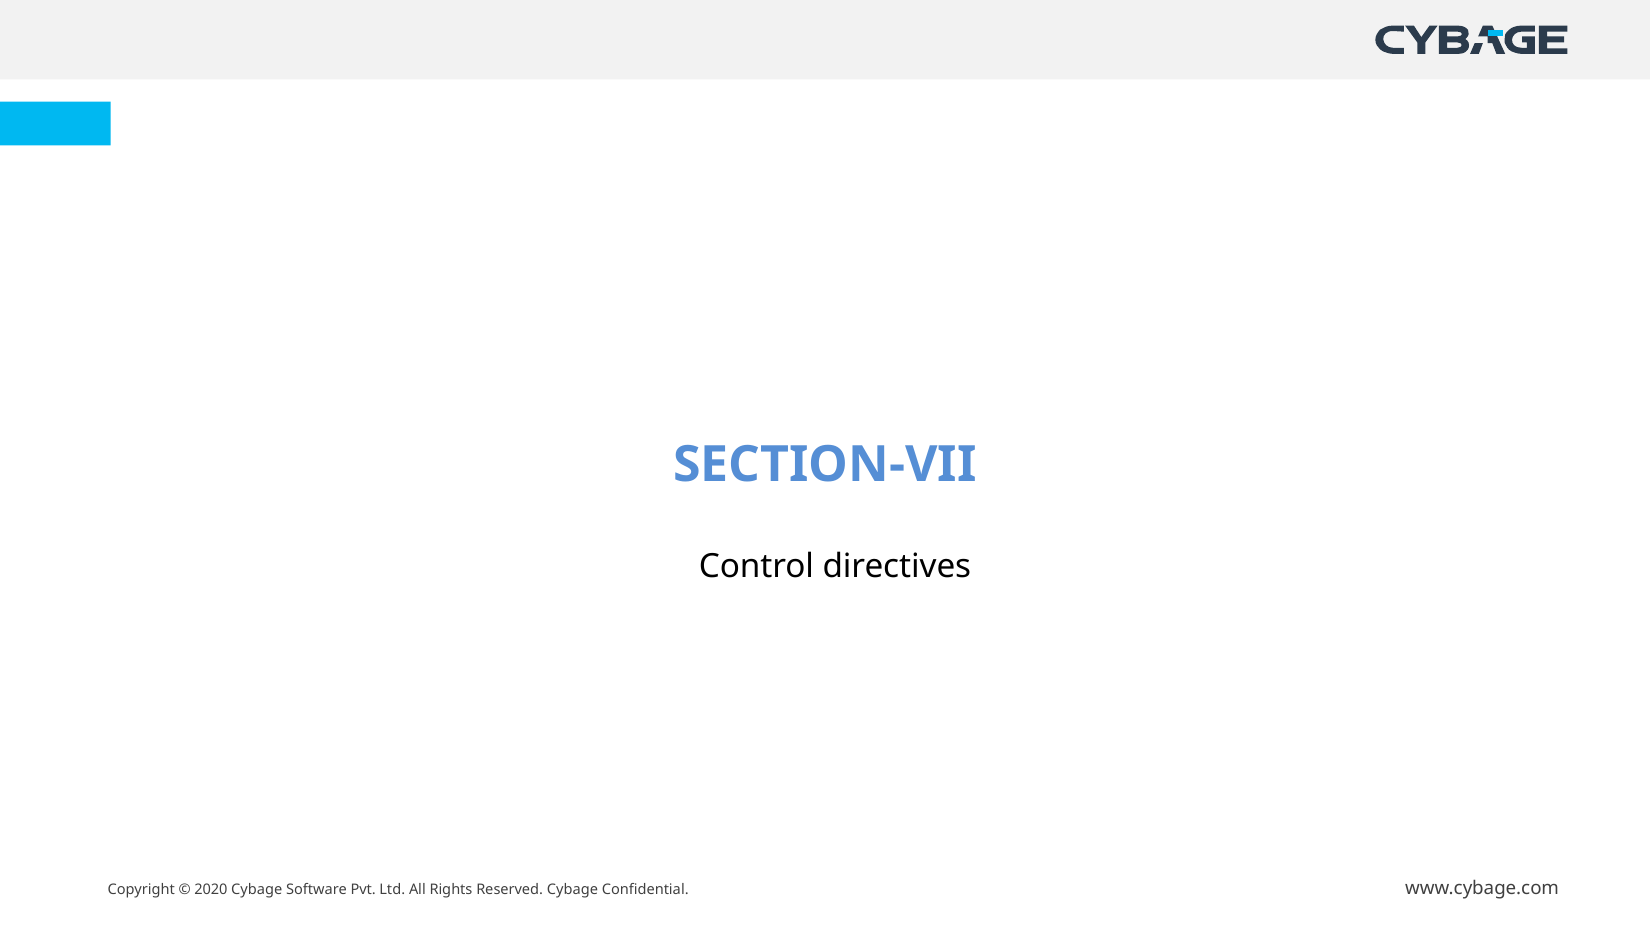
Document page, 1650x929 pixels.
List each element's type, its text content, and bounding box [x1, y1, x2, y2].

list SECTION-VII Control directives [82, 201, 1568, 815]
